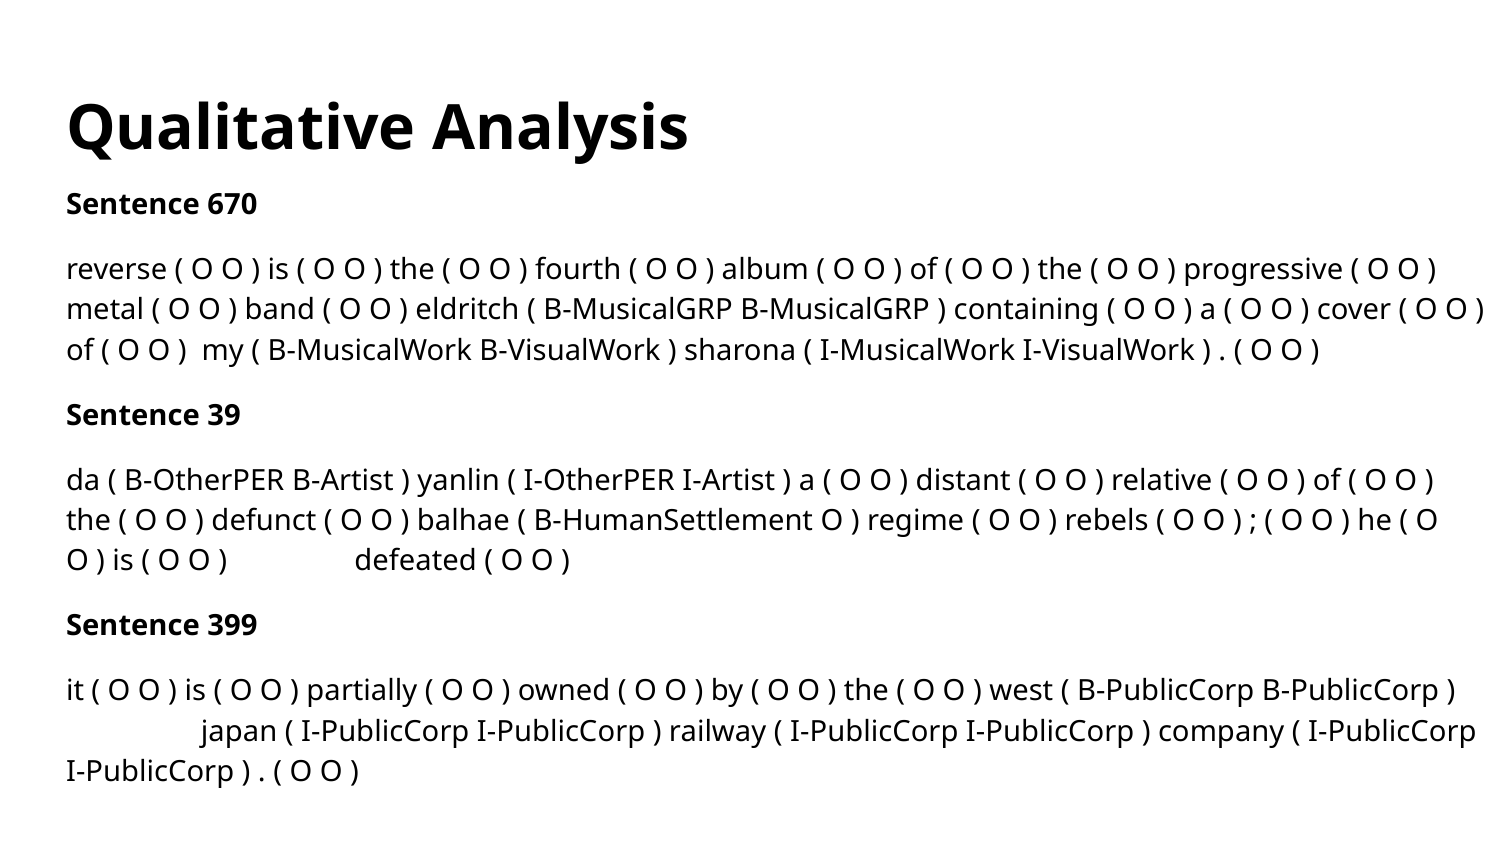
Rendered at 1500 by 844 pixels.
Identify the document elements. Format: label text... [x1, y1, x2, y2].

title Qualitative Analysis [51, 72, 1449, 165]
list Sentence 670 reverse ( O O ) is ( O O ) the ( O O ) fourth ( O O ) album ( O O ) of ( O O ) the ( O O ) progressive ( O O ) metal ( O O ) band ( O O ) eldritch ( B-MusicalGRP B-MusicalGRP ) containing ( O O ) a ( O O ) cover ( O O ) of ( O O ) my ( B-MusicalWork B-VisualWork ) sharona ( I-MusicalWork I-VisualWork ) . ( O O ) Sentence 39 da ( B-OtherPER B-Artist ) yanlin ( I-OtherPER I-Artist ) a ( O O ) distant ( O O ) relative ( O O ) of ( O O ) the ( O O ) defunct ( O O ) balhae ( B-HumanSettlement O ) regime ( O O ) rebels ( O O ) ; ( O O ) he ( O O ) is ( O O ) defeated ( O O ) Sentence 399 it ( O O ) is ( O O ) partially ( O O ) owned ( O O ) by ( O O ) the ( O O ) west ( B-PublicCorp B-PublicCorp ) japan ( I-PublicCorp I-PublicCorp ) railway ( I-PublicCorp I-PublicCorp ) company ( I-PublicCorp I-PublicCorp ) . ( O O ) [51, 165, 1500, 806]
